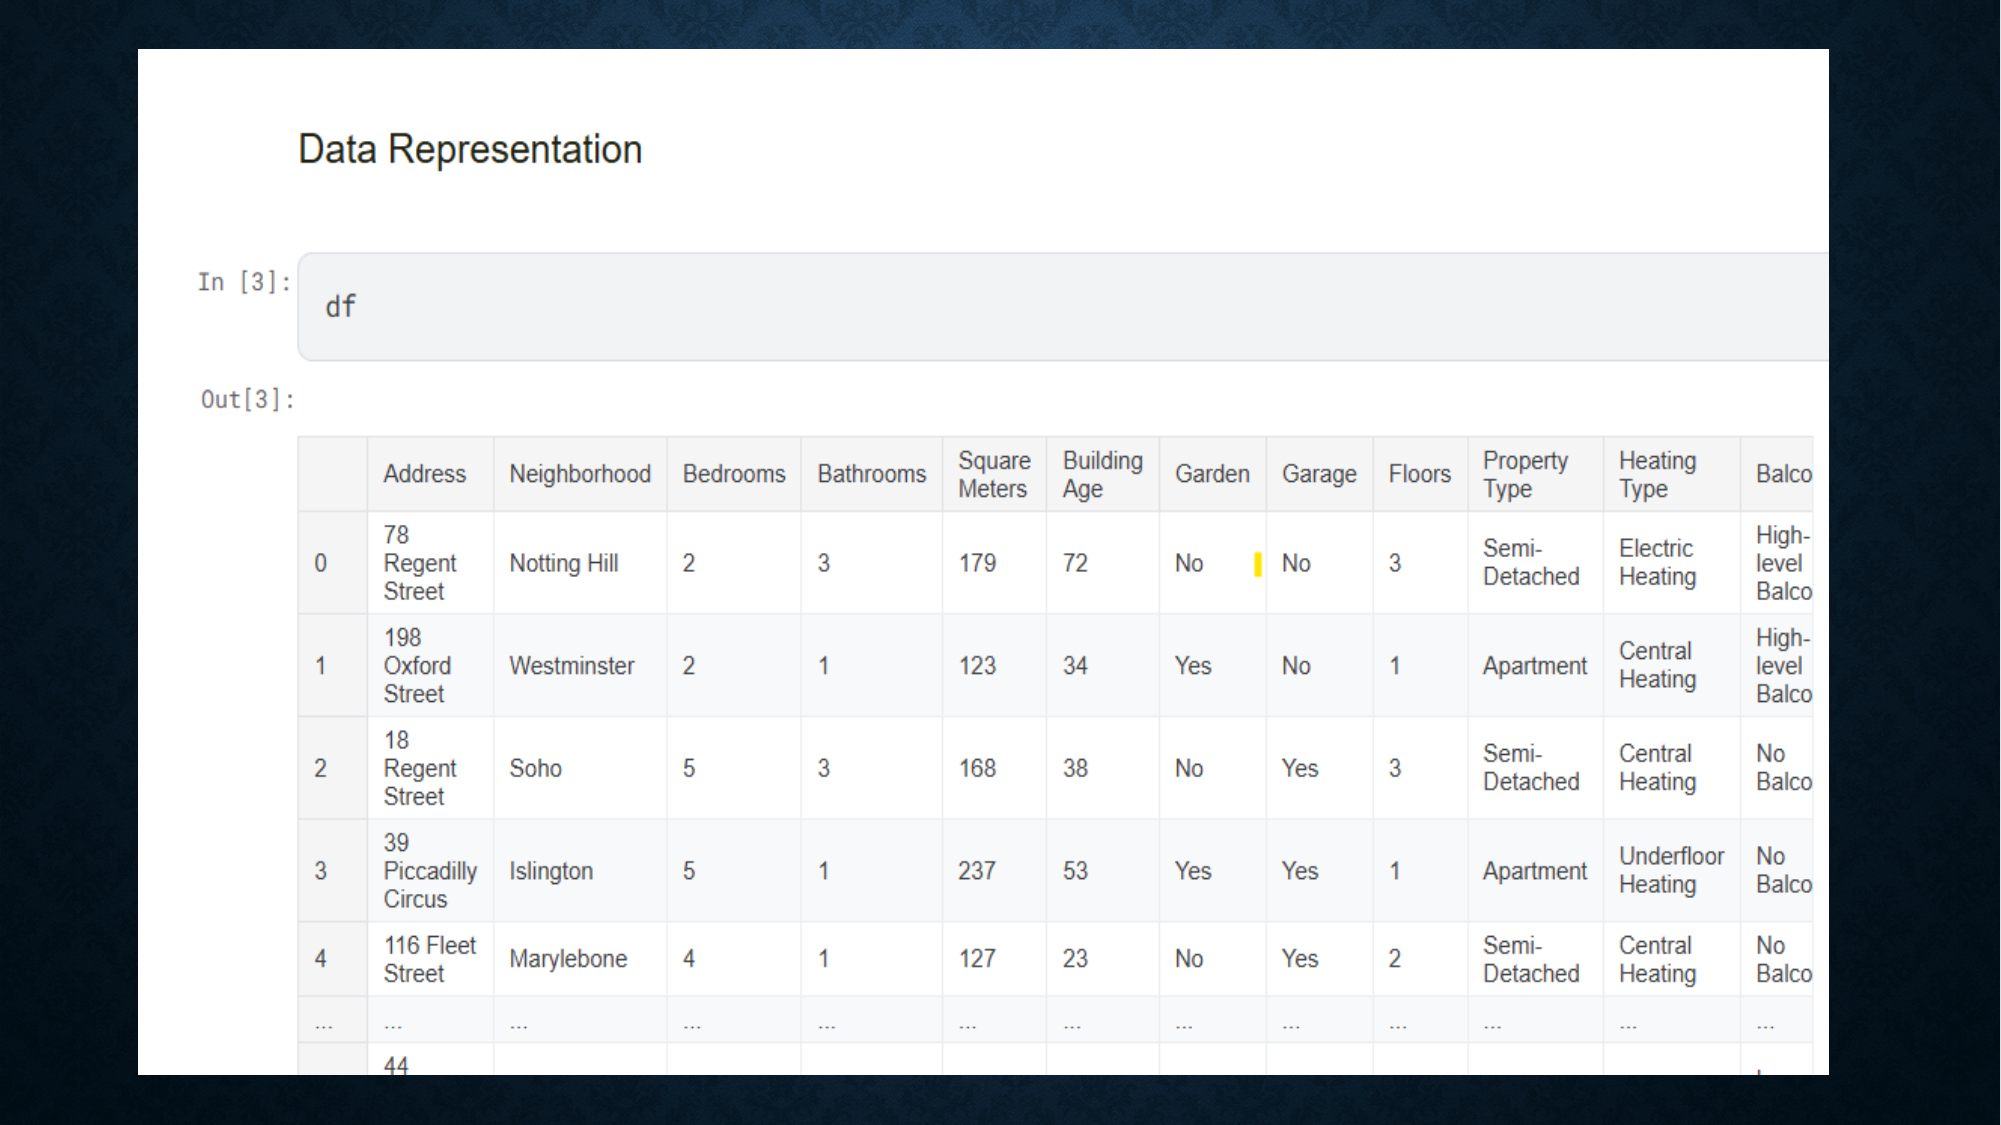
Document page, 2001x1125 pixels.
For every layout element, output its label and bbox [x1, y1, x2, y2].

picture [137, 48, 1829, 1076]
